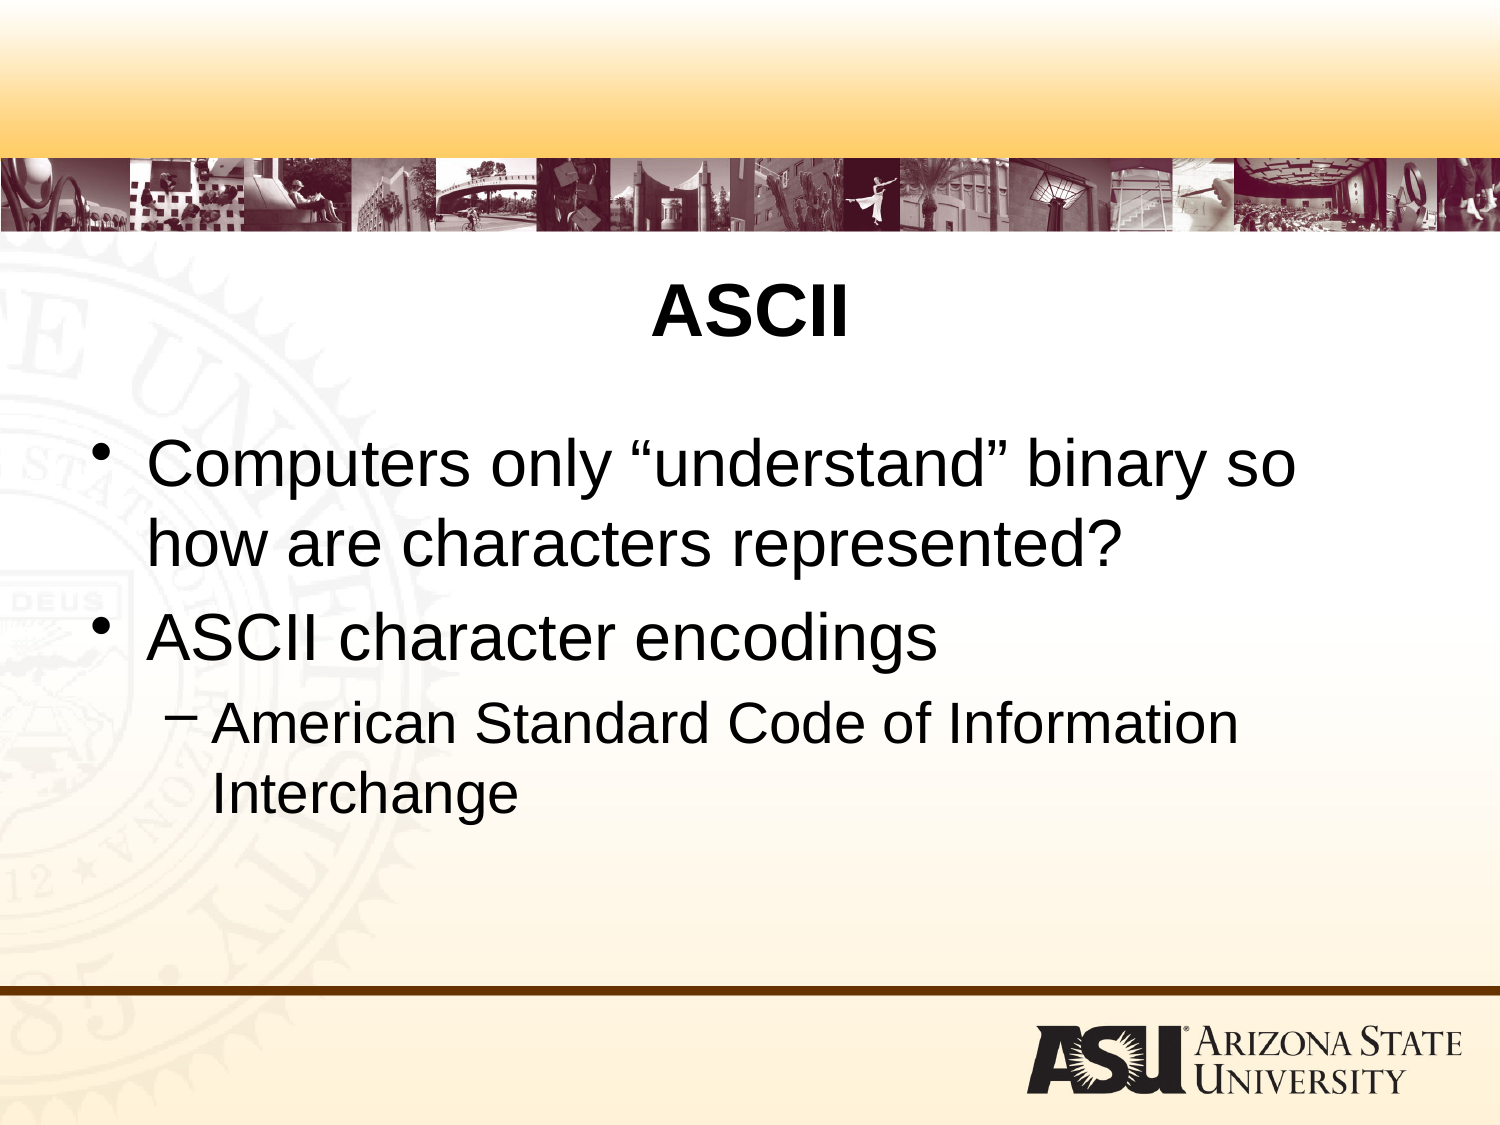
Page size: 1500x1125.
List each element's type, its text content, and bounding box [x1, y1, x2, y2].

list Computers only “understand” binary so how are characters represented? ASCII character encodings American Standard Code of Information Interchange [74, 412, 1426, 963]
picture [0, 0, 1500, 1125]
title ASCII [74, 212, 1426, 401]
